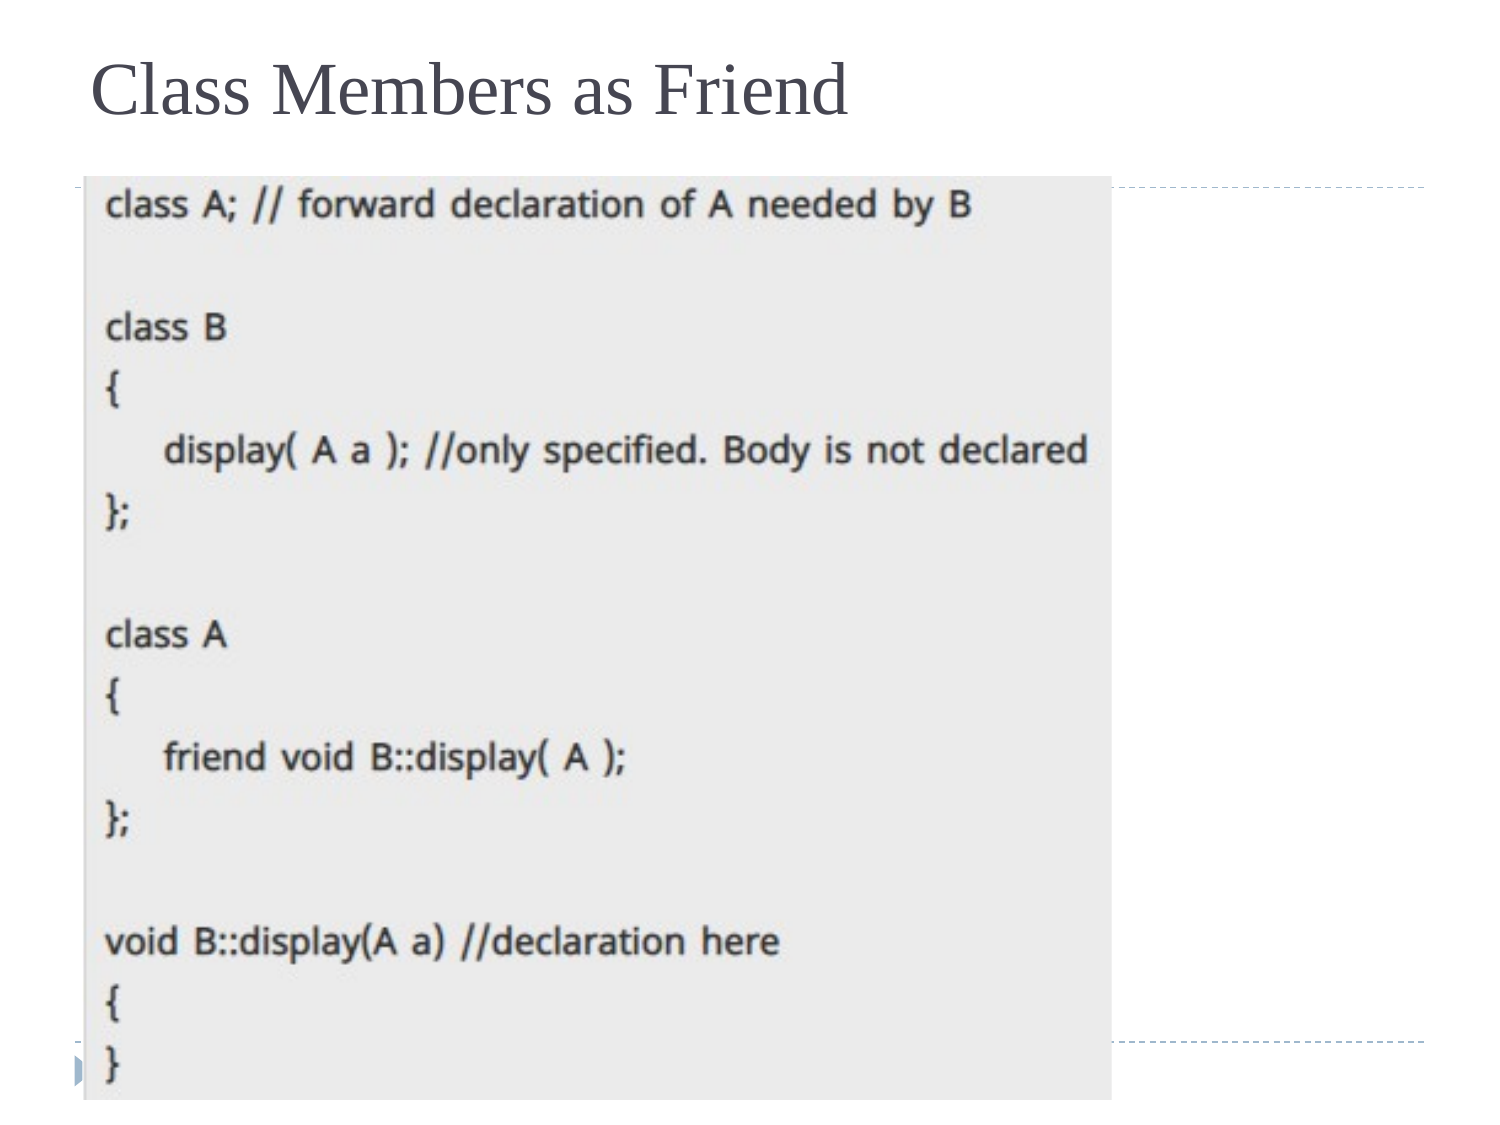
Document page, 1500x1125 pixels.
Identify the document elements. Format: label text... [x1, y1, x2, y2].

text_box [82, 176, 1112, 1100]
title Class Members as Friend [12, 26, 1488, 228]
